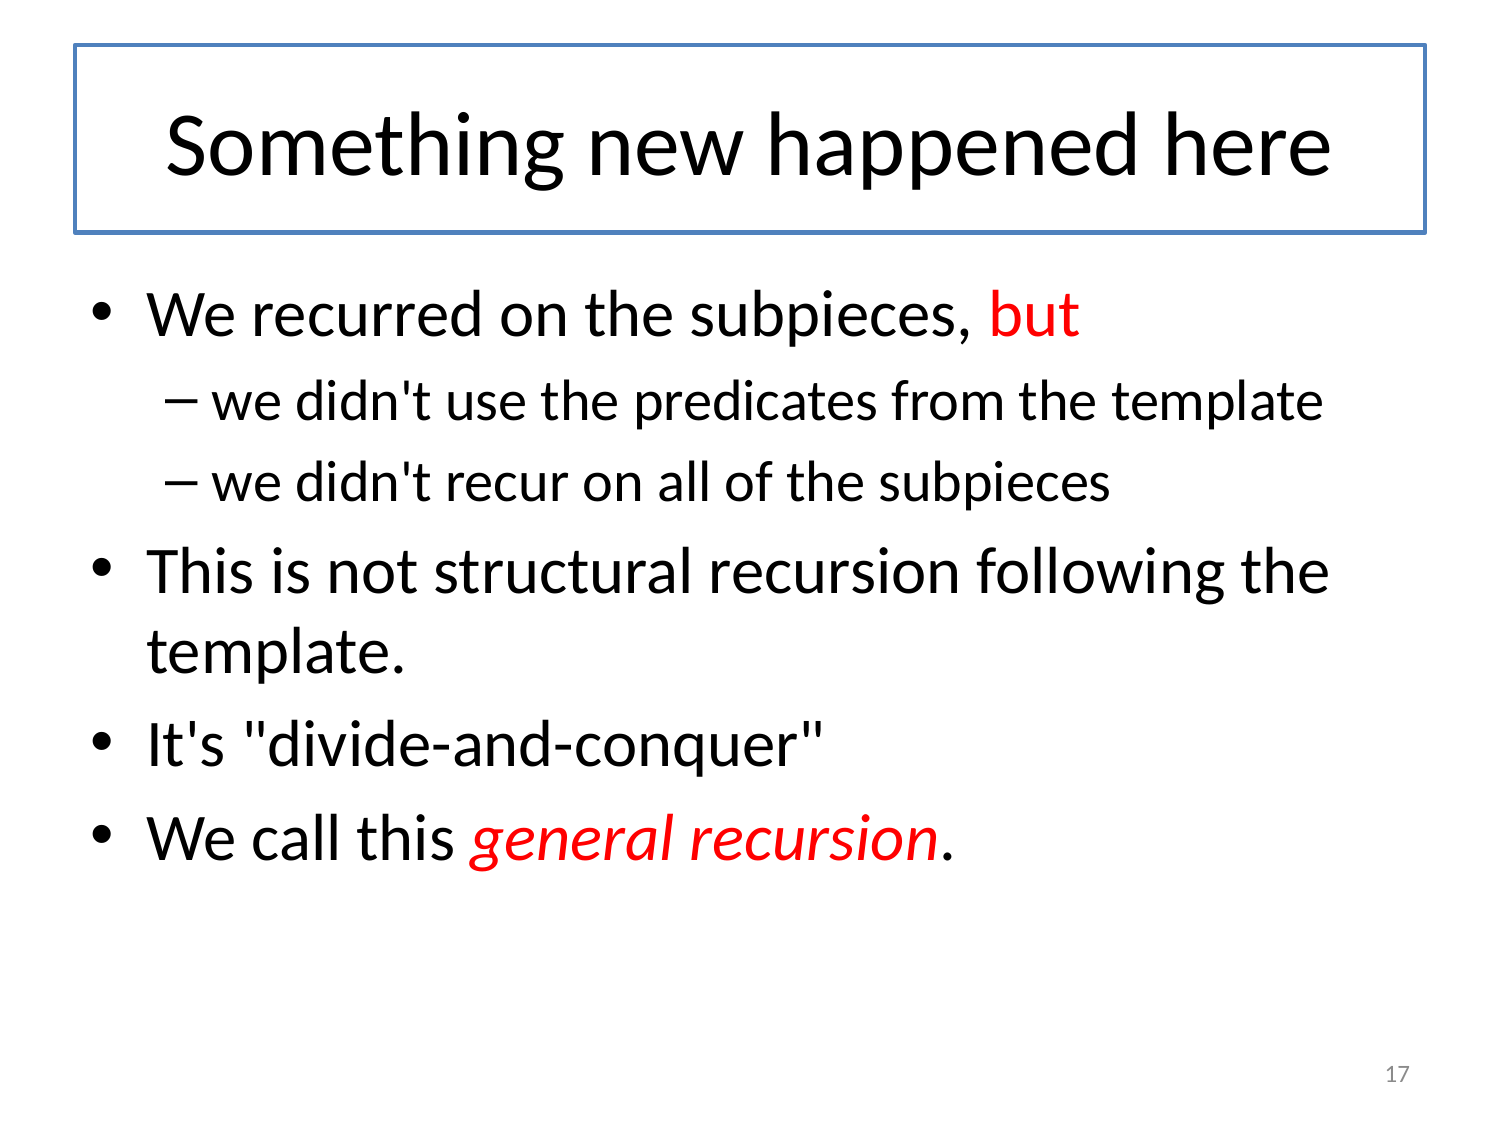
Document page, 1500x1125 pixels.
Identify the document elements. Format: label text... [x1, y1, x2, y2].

slide_number 17 [1074, 1042, 1425, 1103]
list We recurred on the subpieces, but we didn't use the predicates from the template we didn't recur on all of the subpieces This is not structural recursion following the template. It's "divide-and-conquer" We call this general recursion. [75, 262, 1425, 1005]
title Something new happened here [73, 43, 1427, 235]
